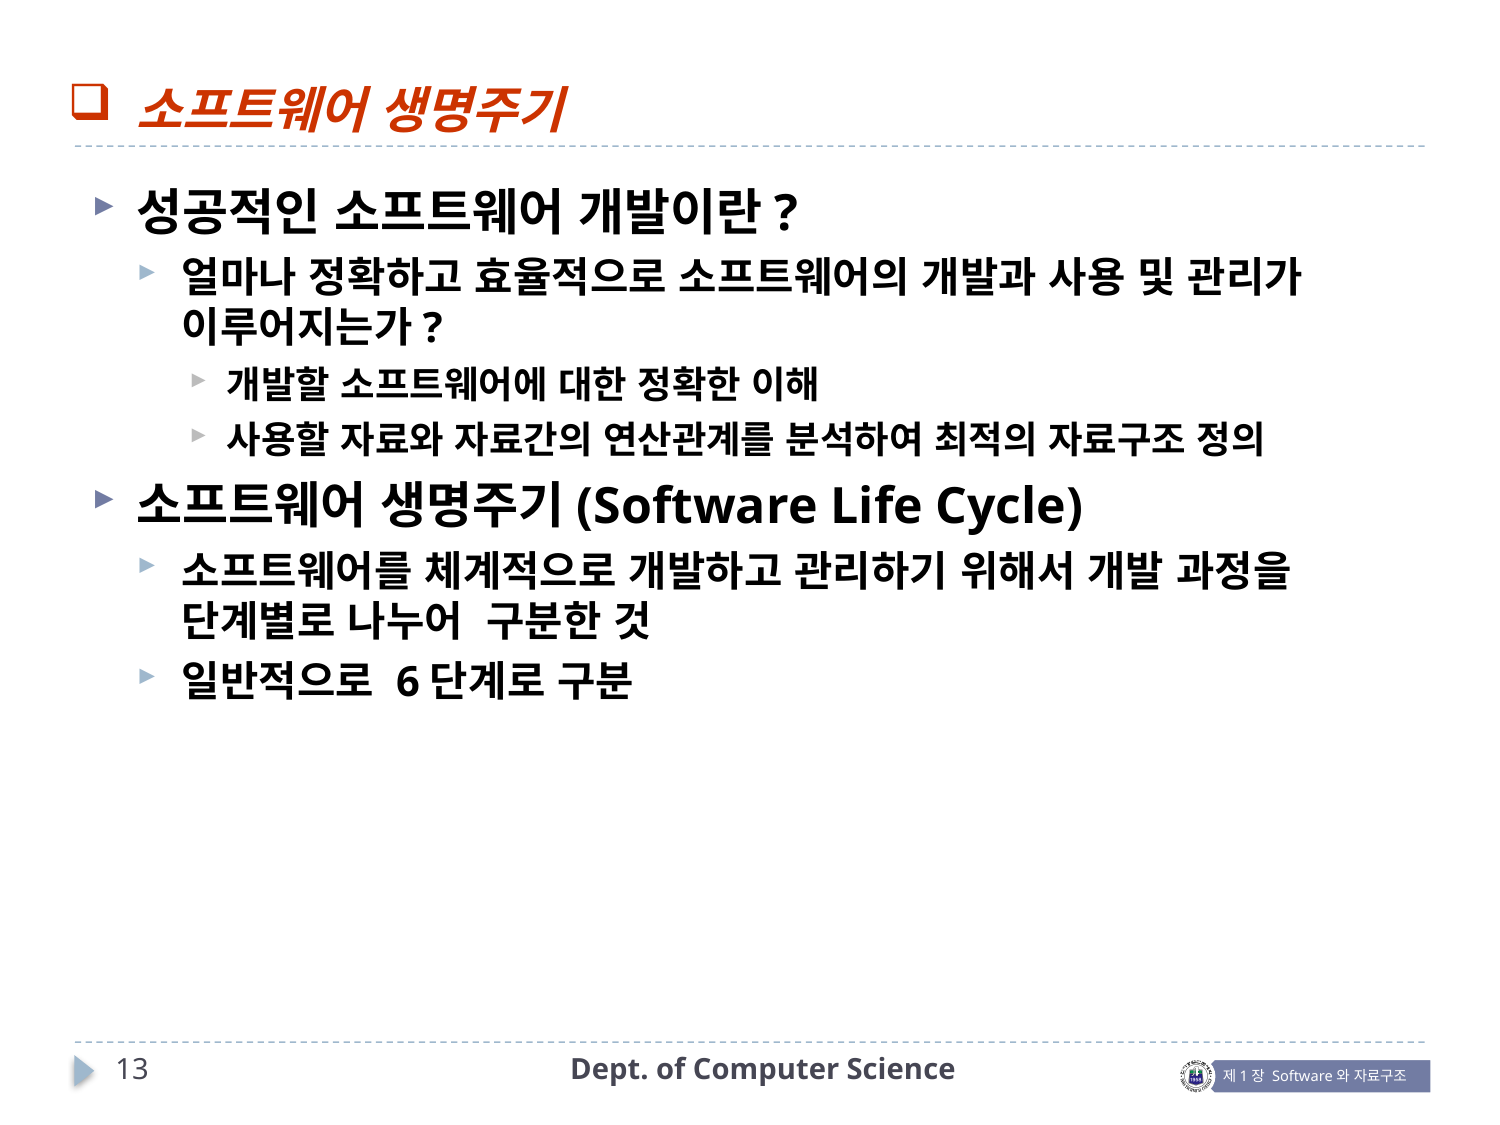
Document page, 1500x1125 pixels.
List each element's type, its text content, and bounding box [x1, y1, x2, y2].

list 성공적인 소프트웨어 개발이란? 얼마나 정확하고 효율적으로 소프트웨어의 개발과 사용 및 관리가 이루어지는가? 개발할 소프트웨어에 대한 정확한 이해 사용할 자료와 자료간의 연산관계를 분석하여 최적의 자료구조 정의 소프트웨어 생명주기(Software Life Cycle) 소프트웨어를 체계적으로 개발하고 관리하기 위해서 개발 과정을 단계별로 나누어 구분한 것 일반적으로 6단계로 구분 [76, 172, 1424, 1020]
slide_number 13 [100, 1042, 266, 1103]
picture [1181, 1061, 1212, 1092]
footer Dept. of Computer Science [475, 1042, 1051, 1103]
text_box 소프트웨어 생명주기 [53, 78, 1404, 148]
